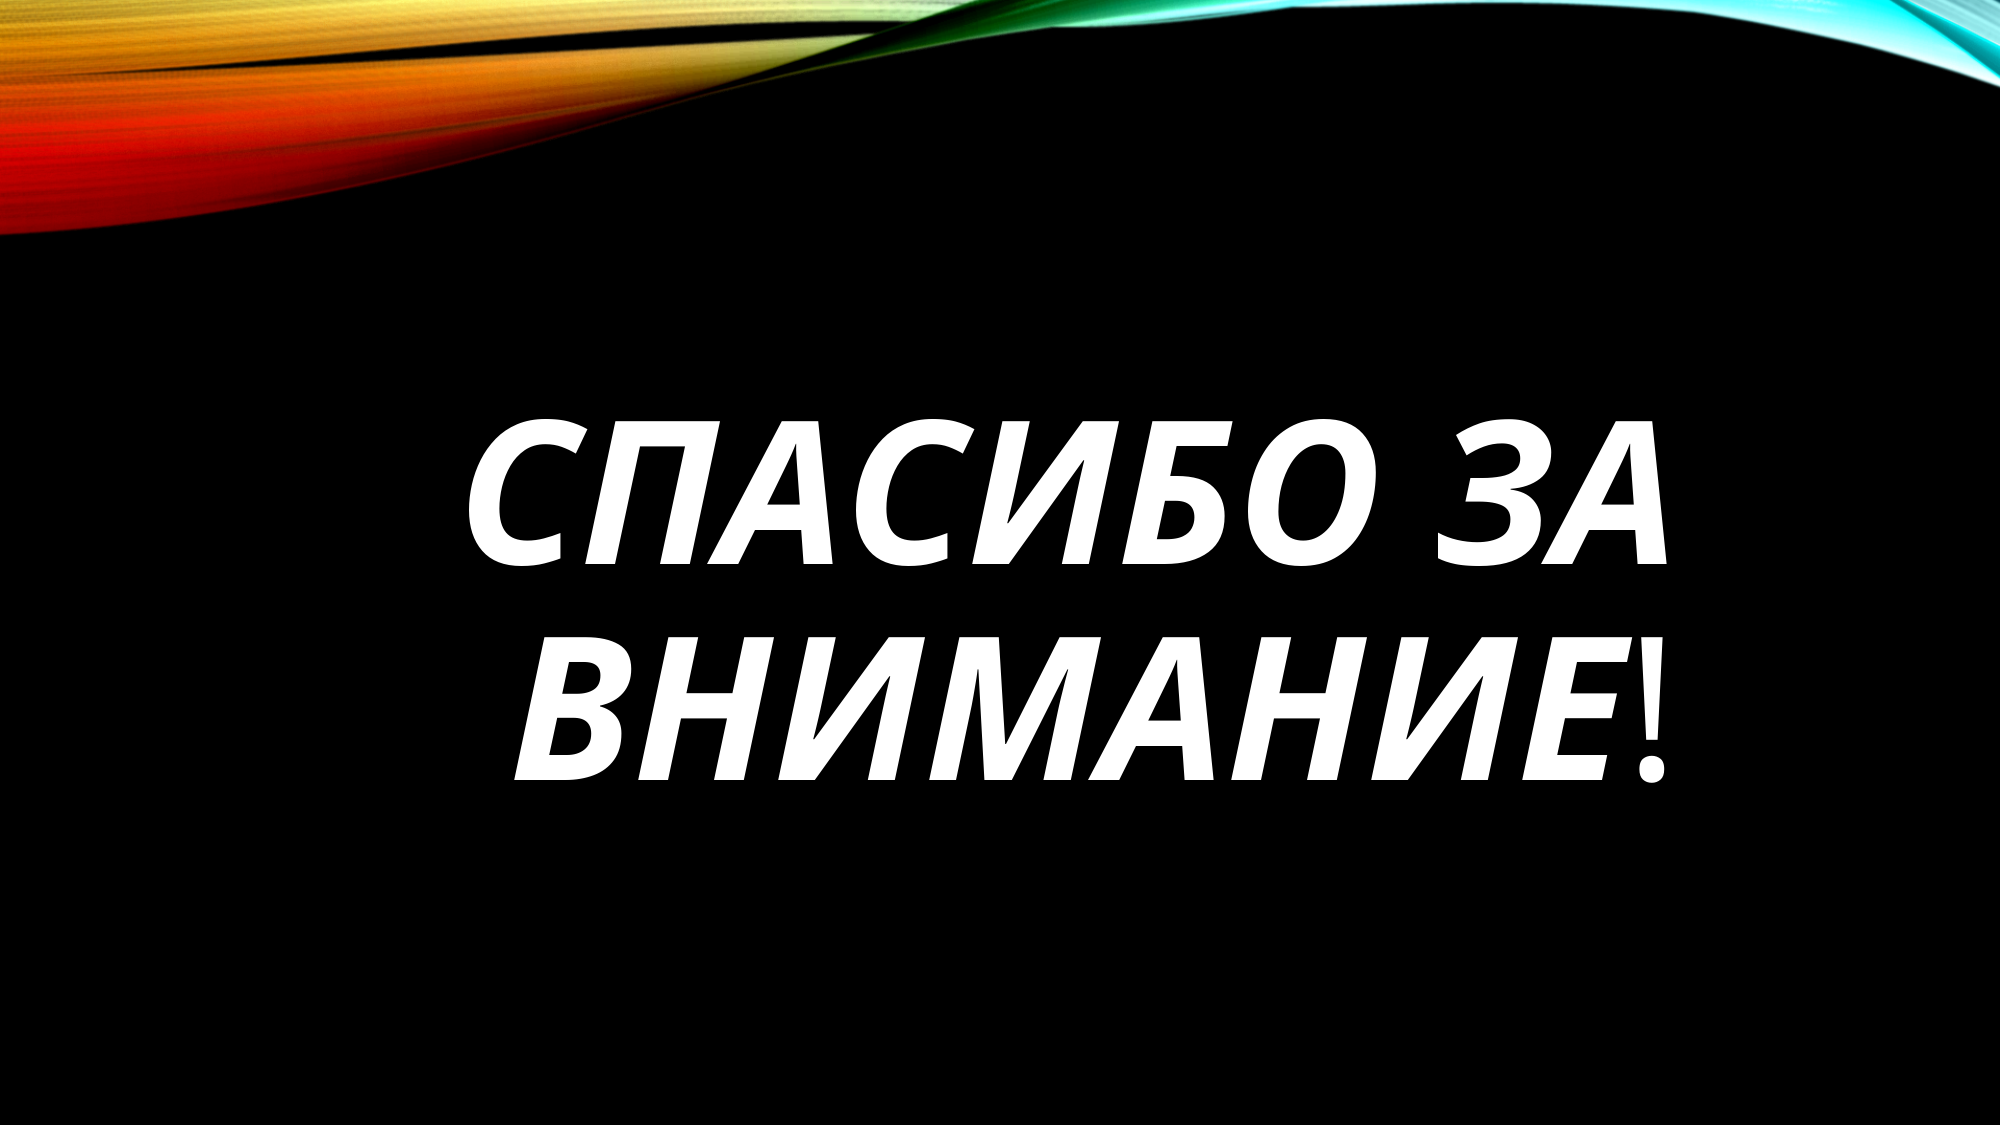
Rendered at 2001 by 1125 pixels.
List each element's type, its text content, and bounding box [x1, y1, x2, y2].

picture [0, 0, 2000, 237]
title Спасибо за внимание! [305, 501, 1695, 714]
